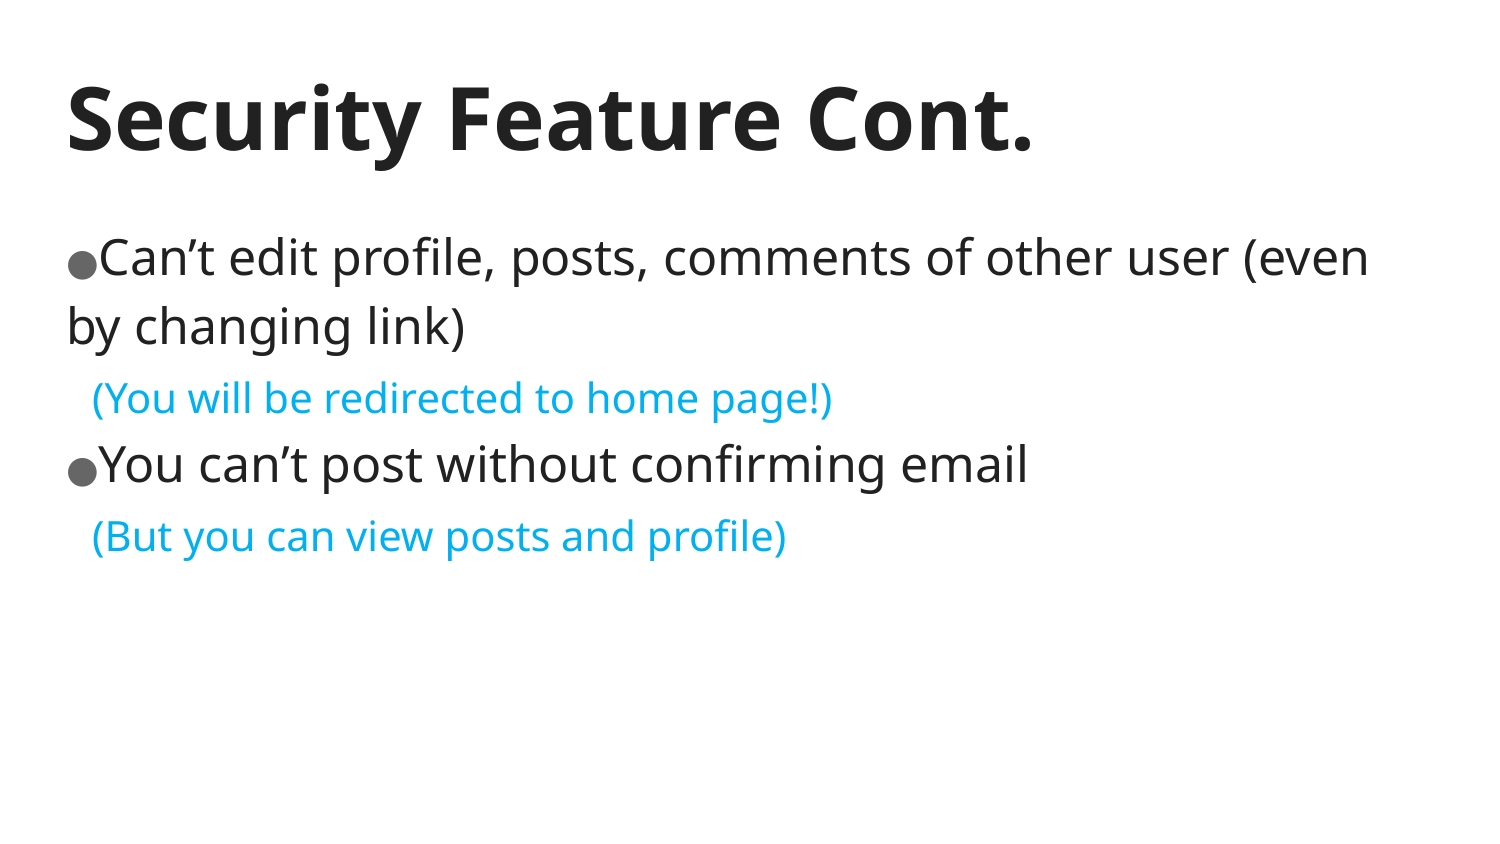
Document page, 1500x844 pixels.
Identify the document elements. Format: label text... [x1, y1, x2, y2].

title Security Feature Cont. [51, 48, 1449, 180]
list ●Can’t edit profile, posts, comments of other user (even by changing link) (You will be redirected to home page!) ●You can’t post without confirming email (But you can view posts and profile) [51, 201, 1449, 750]
